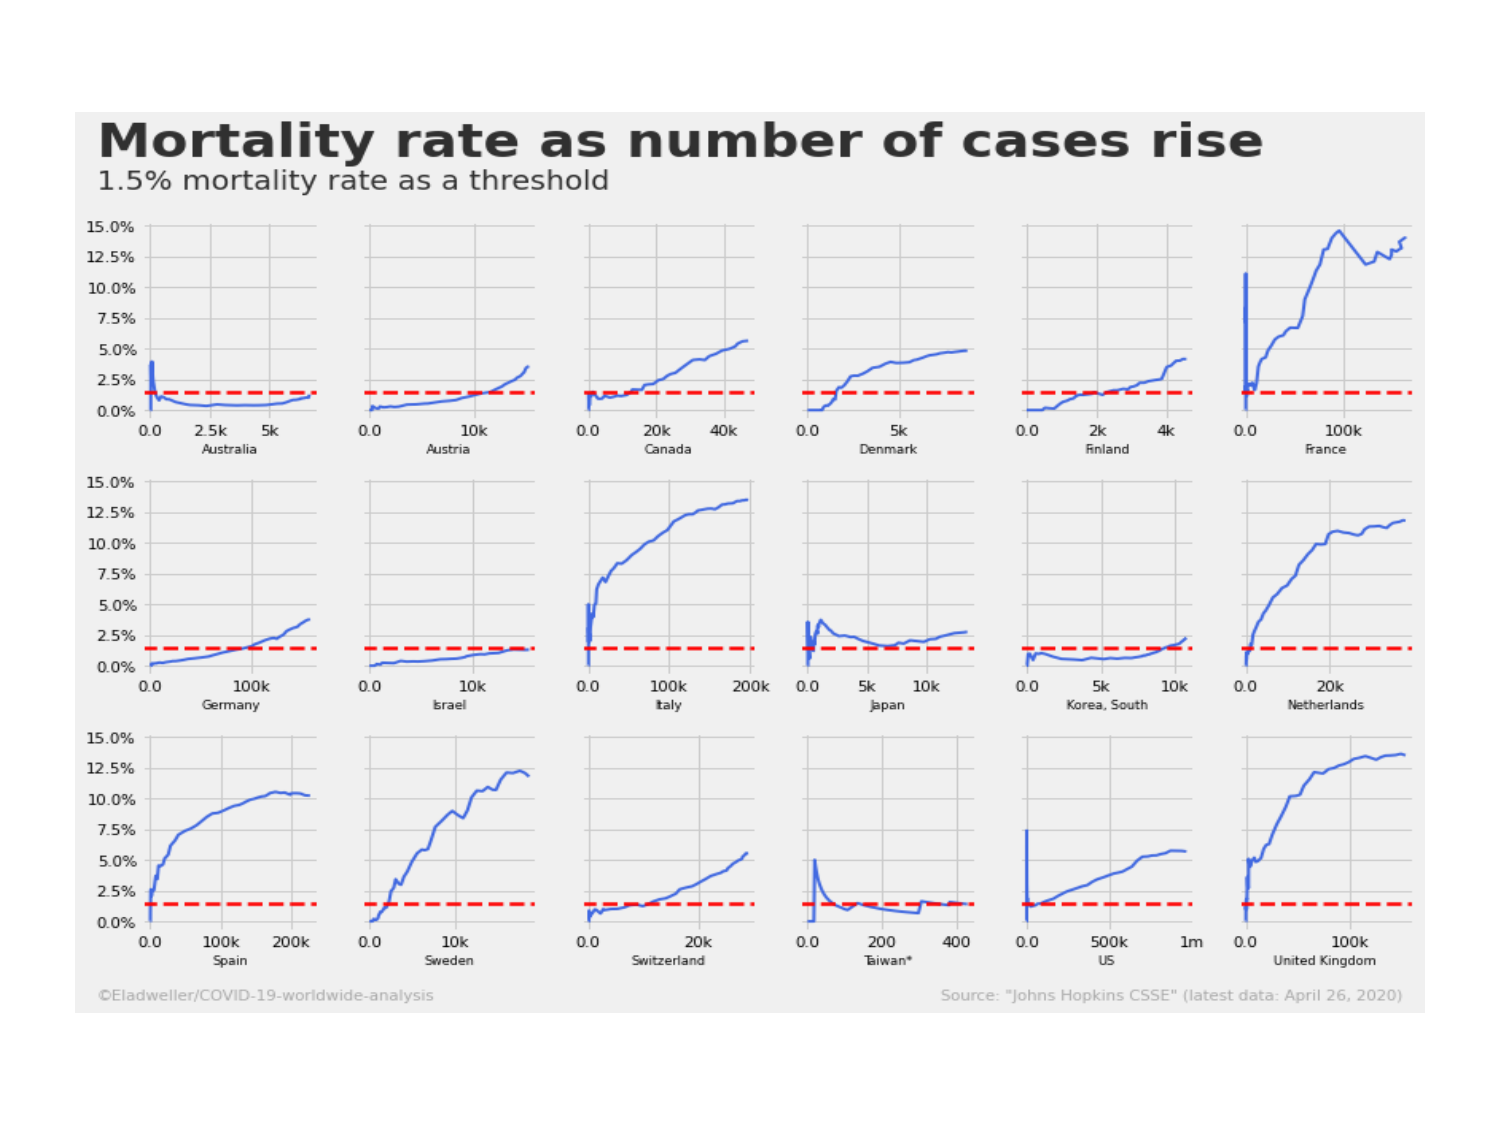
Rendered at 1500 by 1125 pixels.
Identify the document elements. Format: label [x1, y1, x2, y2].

picture [74, 112, 1426, 1013]
